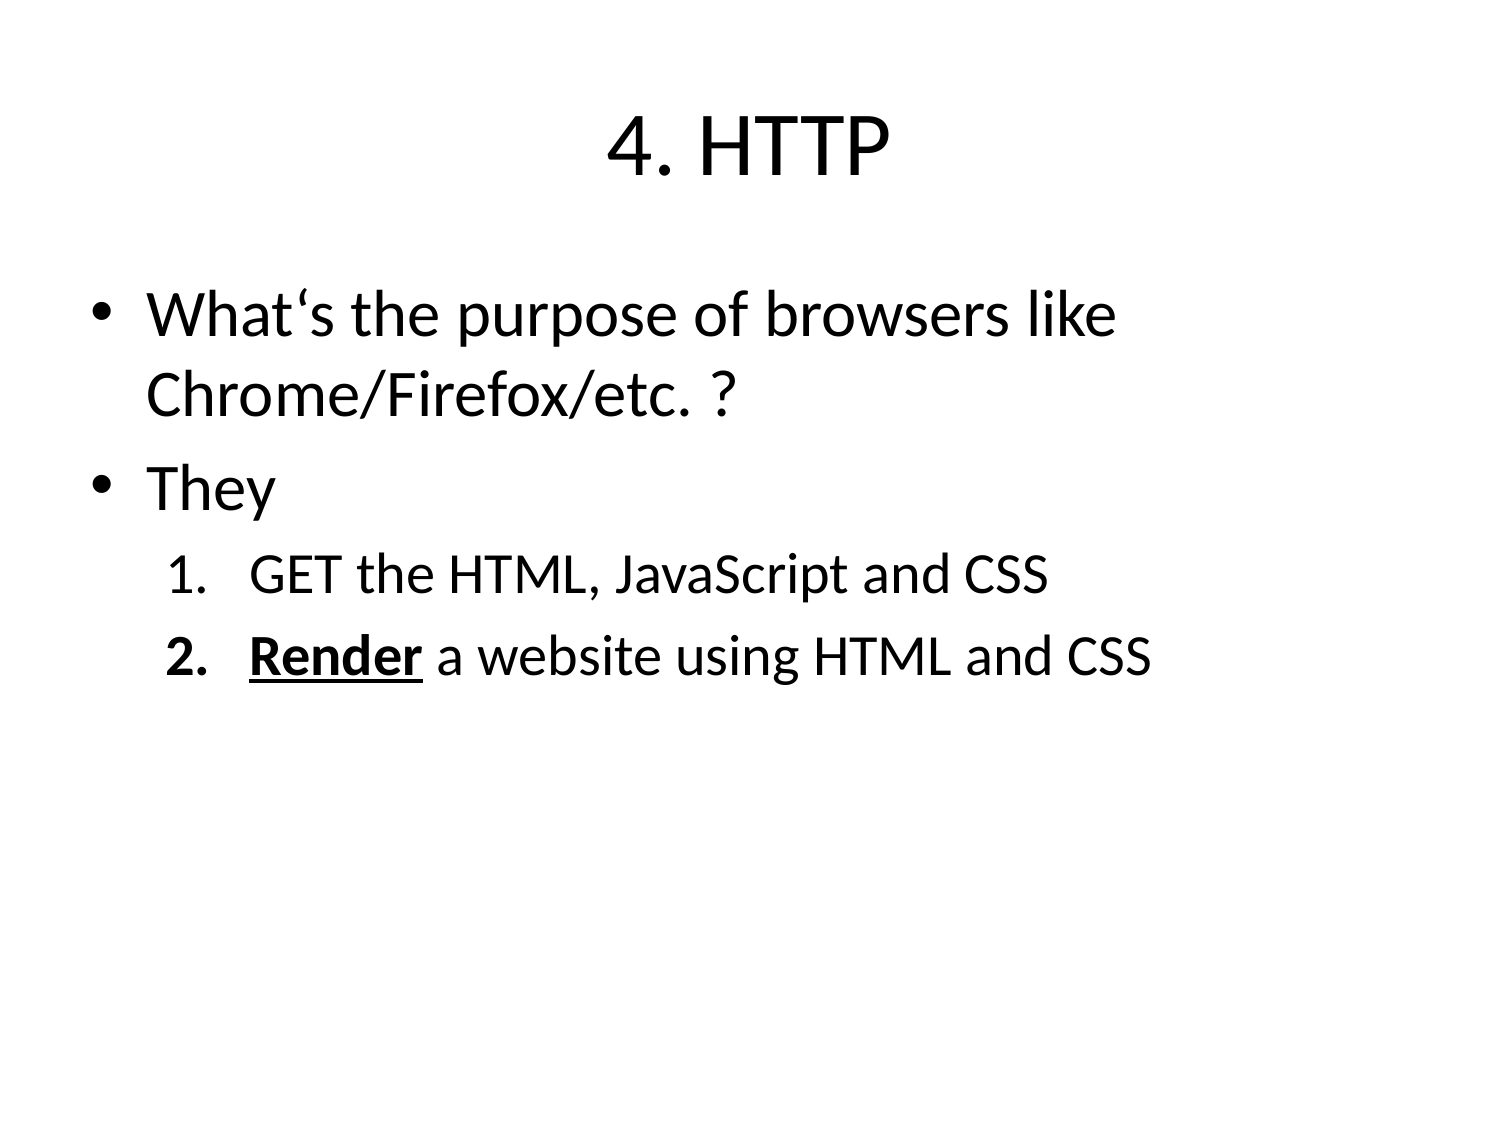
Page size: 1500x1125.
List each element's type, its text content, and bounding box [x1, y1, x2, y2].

title 4. HTTP [75, 45, 1425, 233]
list What‘s the purpose of browsers like Chrome/Firefox/etc. ? They GET the HTML, JavaScript and CSS Render a website using HTML and CSS [75, 262, 1425, 1005]
